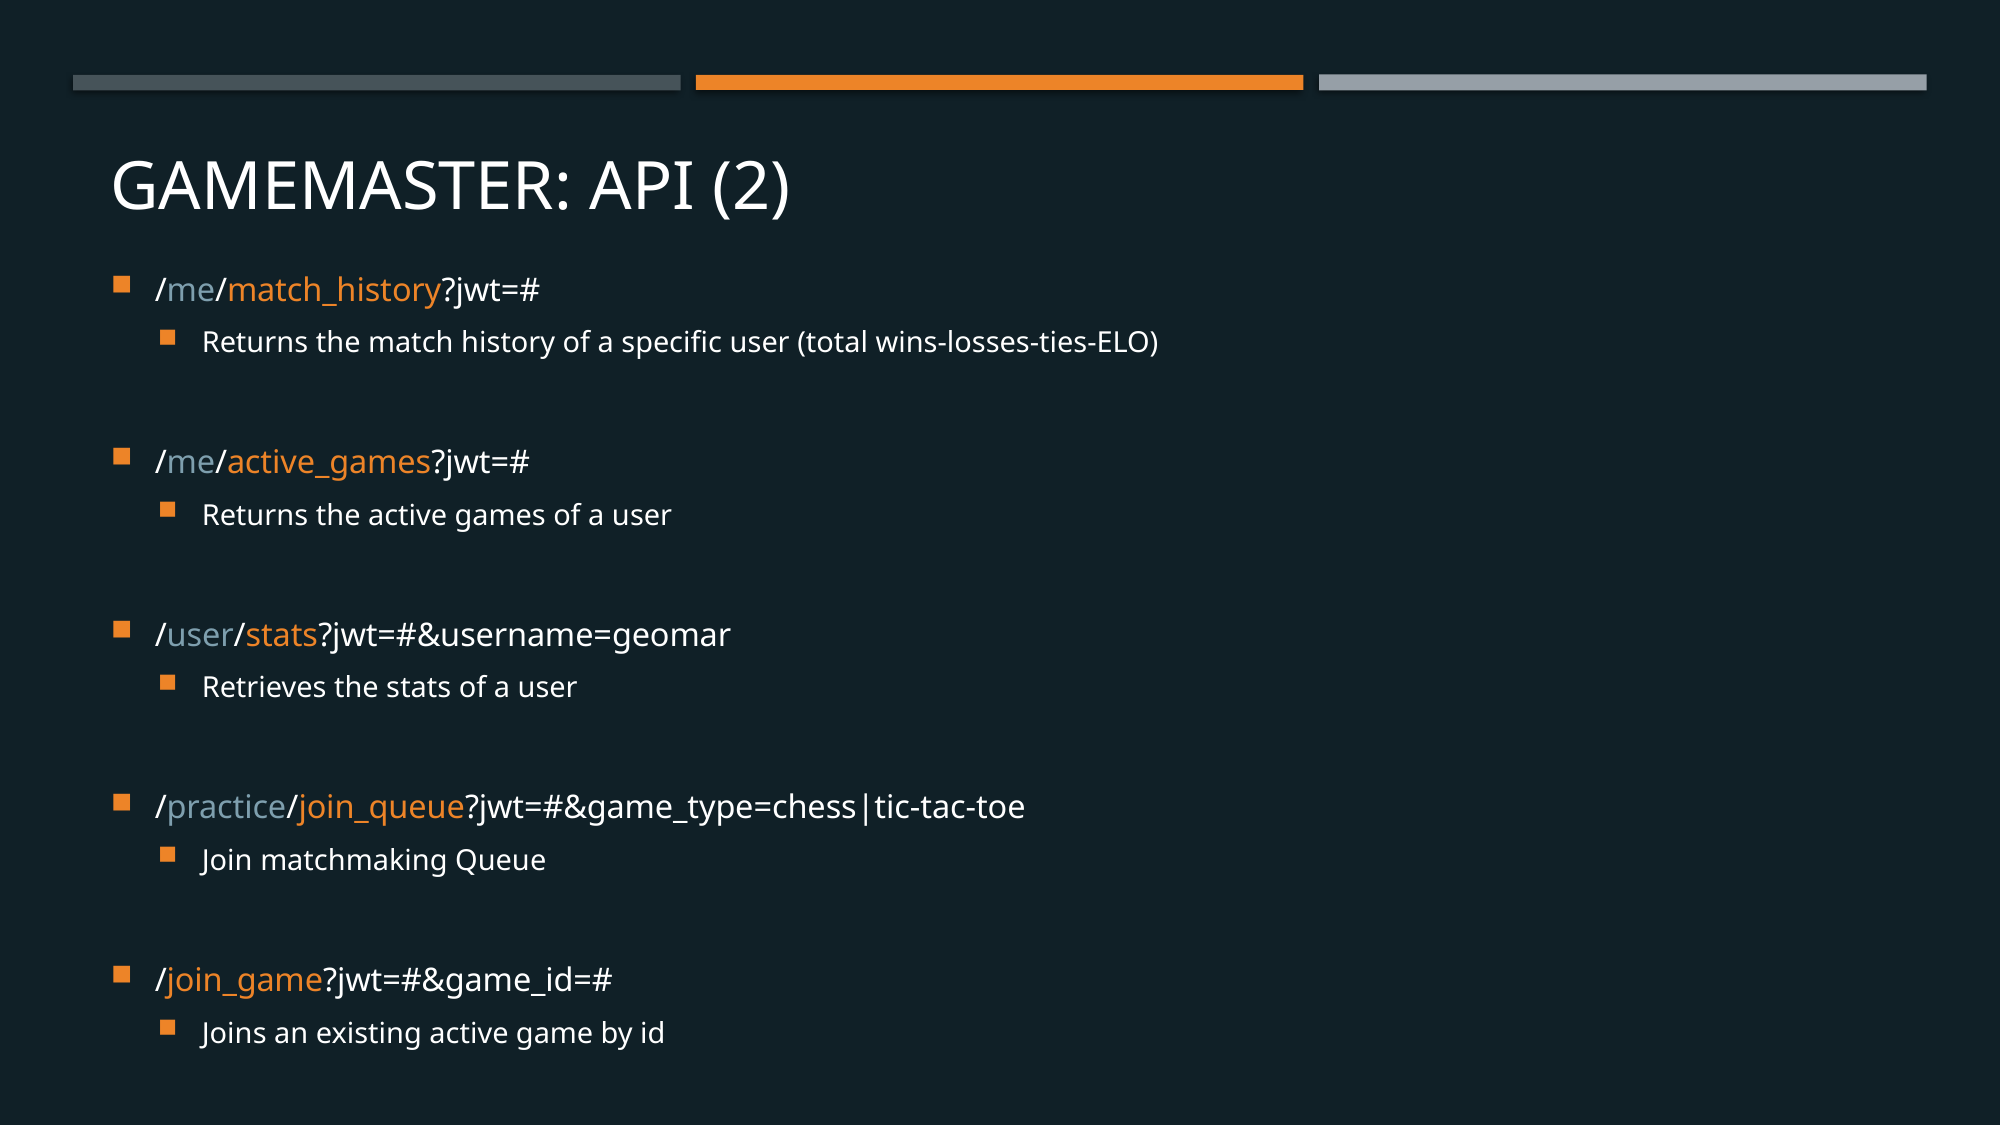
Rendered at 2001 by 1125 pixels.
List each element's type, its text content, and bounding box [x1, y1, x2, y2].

list /me/match_history?jwt=# Returns the match history of a specific user (total wins-losses-ties-ELO) /me/active_games?jwt=# Returns the active games of a user /user/stats?jwt=#&username=geomar Retrieves the stats of a user /practice/join_queue?jwt=#&game_type=chess|tic-tac-toe Join matchmaking Queue /join_game?jwt=#&game_id=# Joins an existing active game by id [95, 256, 1905, 1058]
title GAMEMASTER: Api (2) [95, 115, 1905, 256]
